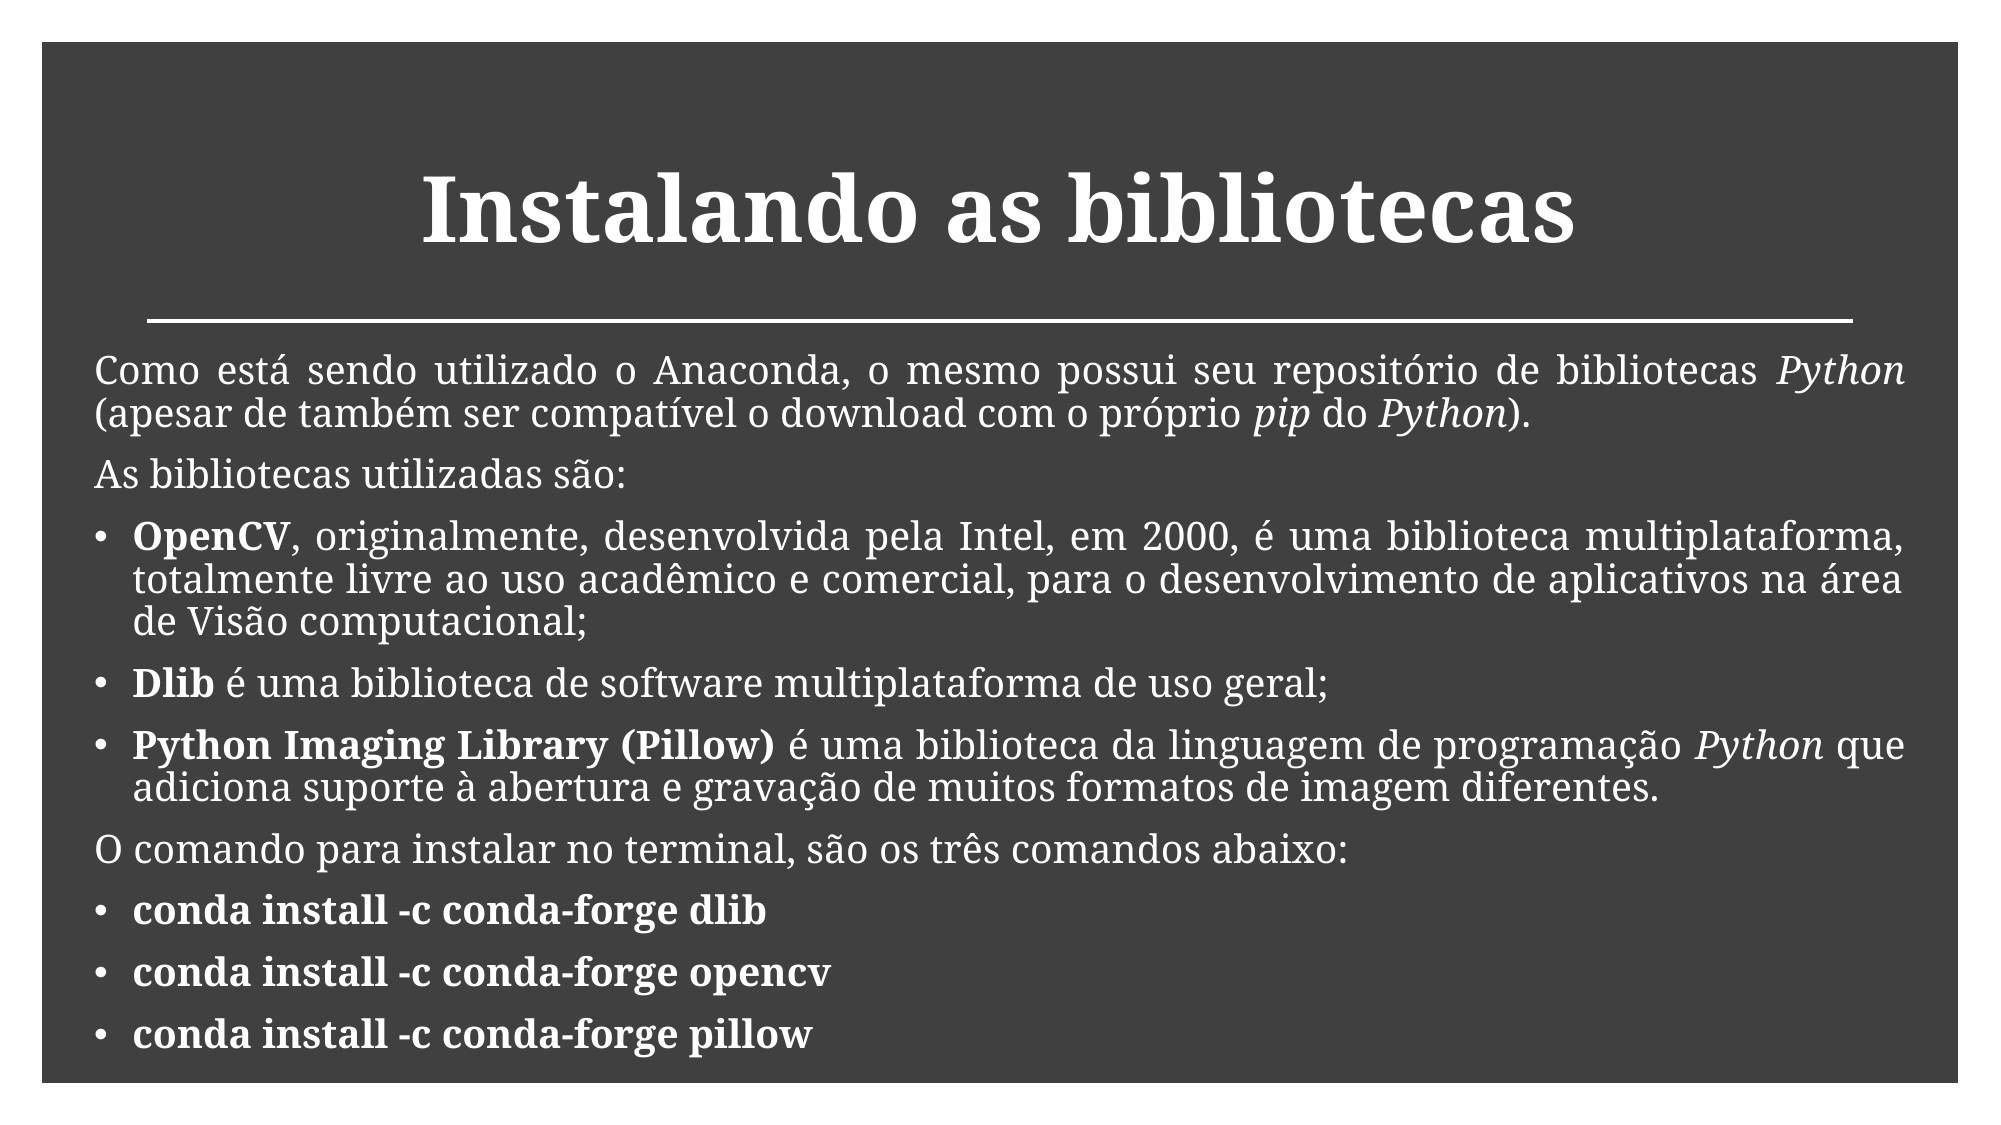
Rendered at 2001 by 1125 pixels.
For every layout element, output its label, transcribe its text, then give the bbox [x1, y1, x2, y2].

list Como está sendo utilizado o Anaconda, o mesmo possui seu repositório de bibliotecas Python (apesar de também ser compatível o download com o próprio pip do Python). As bibliotecas utilizadas são: OpenCV, originalmente, desenvolvida pela Intel, em 2000, é uma biblioteca multiplataforma, totalmente livre ao uso acadêmico e comercial, para o desenvolvimento de aplicativos na área de Visão computacional; Dlib é uma biblioteca de software multiplataforma de uso geral; Python Imaging Library (Pillow) é uma biblioteca da linguagem de programação Python que adiciona suporte à abertura e gravação de muitos formatos de imagem diferentes. O comando para instalar no terminal, são os três comandos abaixo: conda install -c conda-forge dlib conda install -c conda-forge opencv conda install -c conda-forge pillow [79, 343, 1921, 1078]
text_box [52, 51, 1948, 1073]
title Instalando as bibliotecas [137, 103, 1863, 322]
